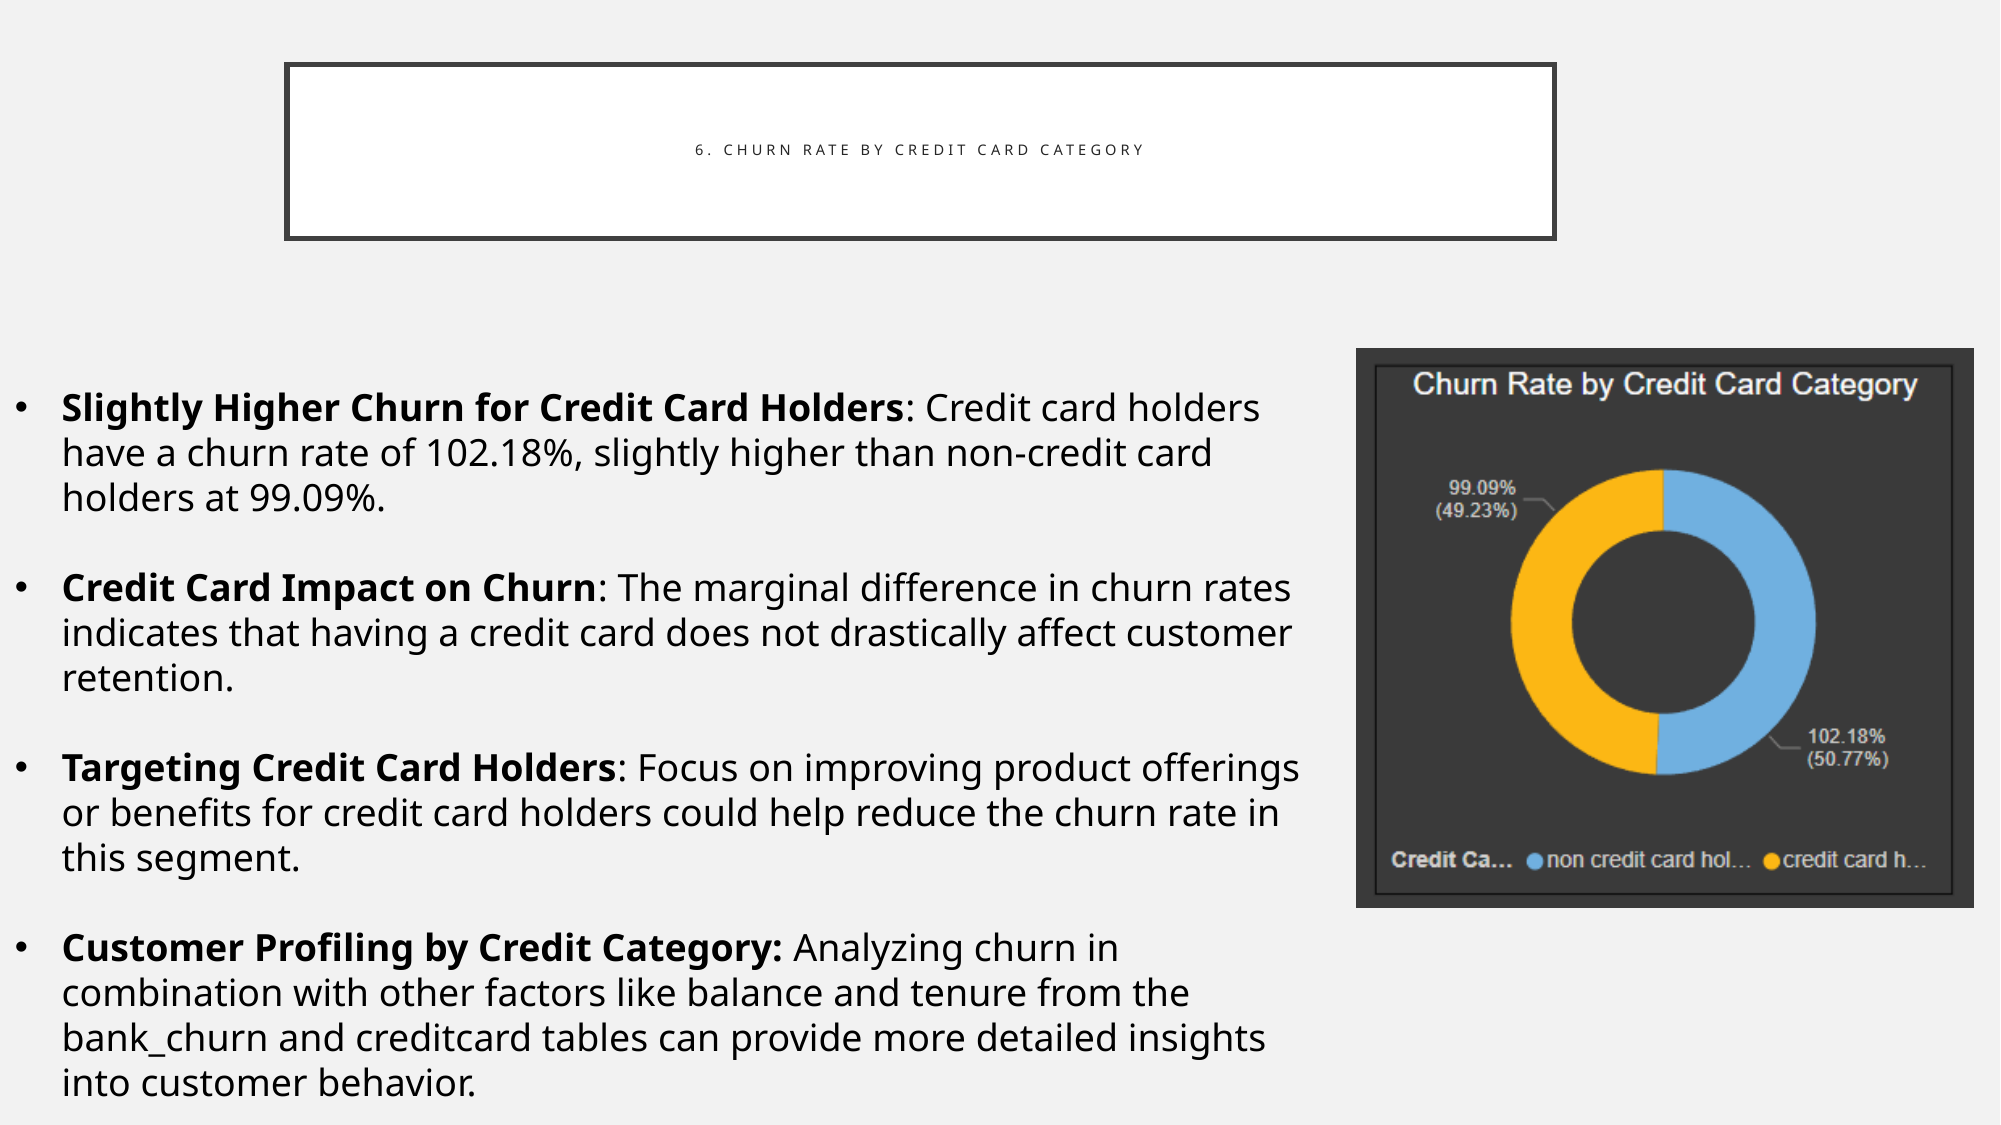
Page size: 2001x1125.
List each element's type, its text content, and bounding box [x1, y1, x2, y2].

title 6. Churn Rate by Credit Card Category [284, 62, 1557, 241]
picture [1356, 348, 1974, 909]
text_box Slightly Higher Churn for Credit Card Holders: Credit card holders have a churn rate of 102.18%, slightly higher than non-credit card holders at 99.09%. Credit Card Impact on Churn: The marginal difference in churn rates indicates that having a credit card does not drastically affect customer retention. Targeting Credit Card Holders: Focus on improving product offerings or benefits for credit card holders could help reduce the churn rate in this segment. Customer Profiling by Credit Category: Analyzing churn in combination with other factors like balance and tenure from the bank_churn and creditcard tables can provide more detailed insights into customer behavior. [0, 376, 1357, 1125]
